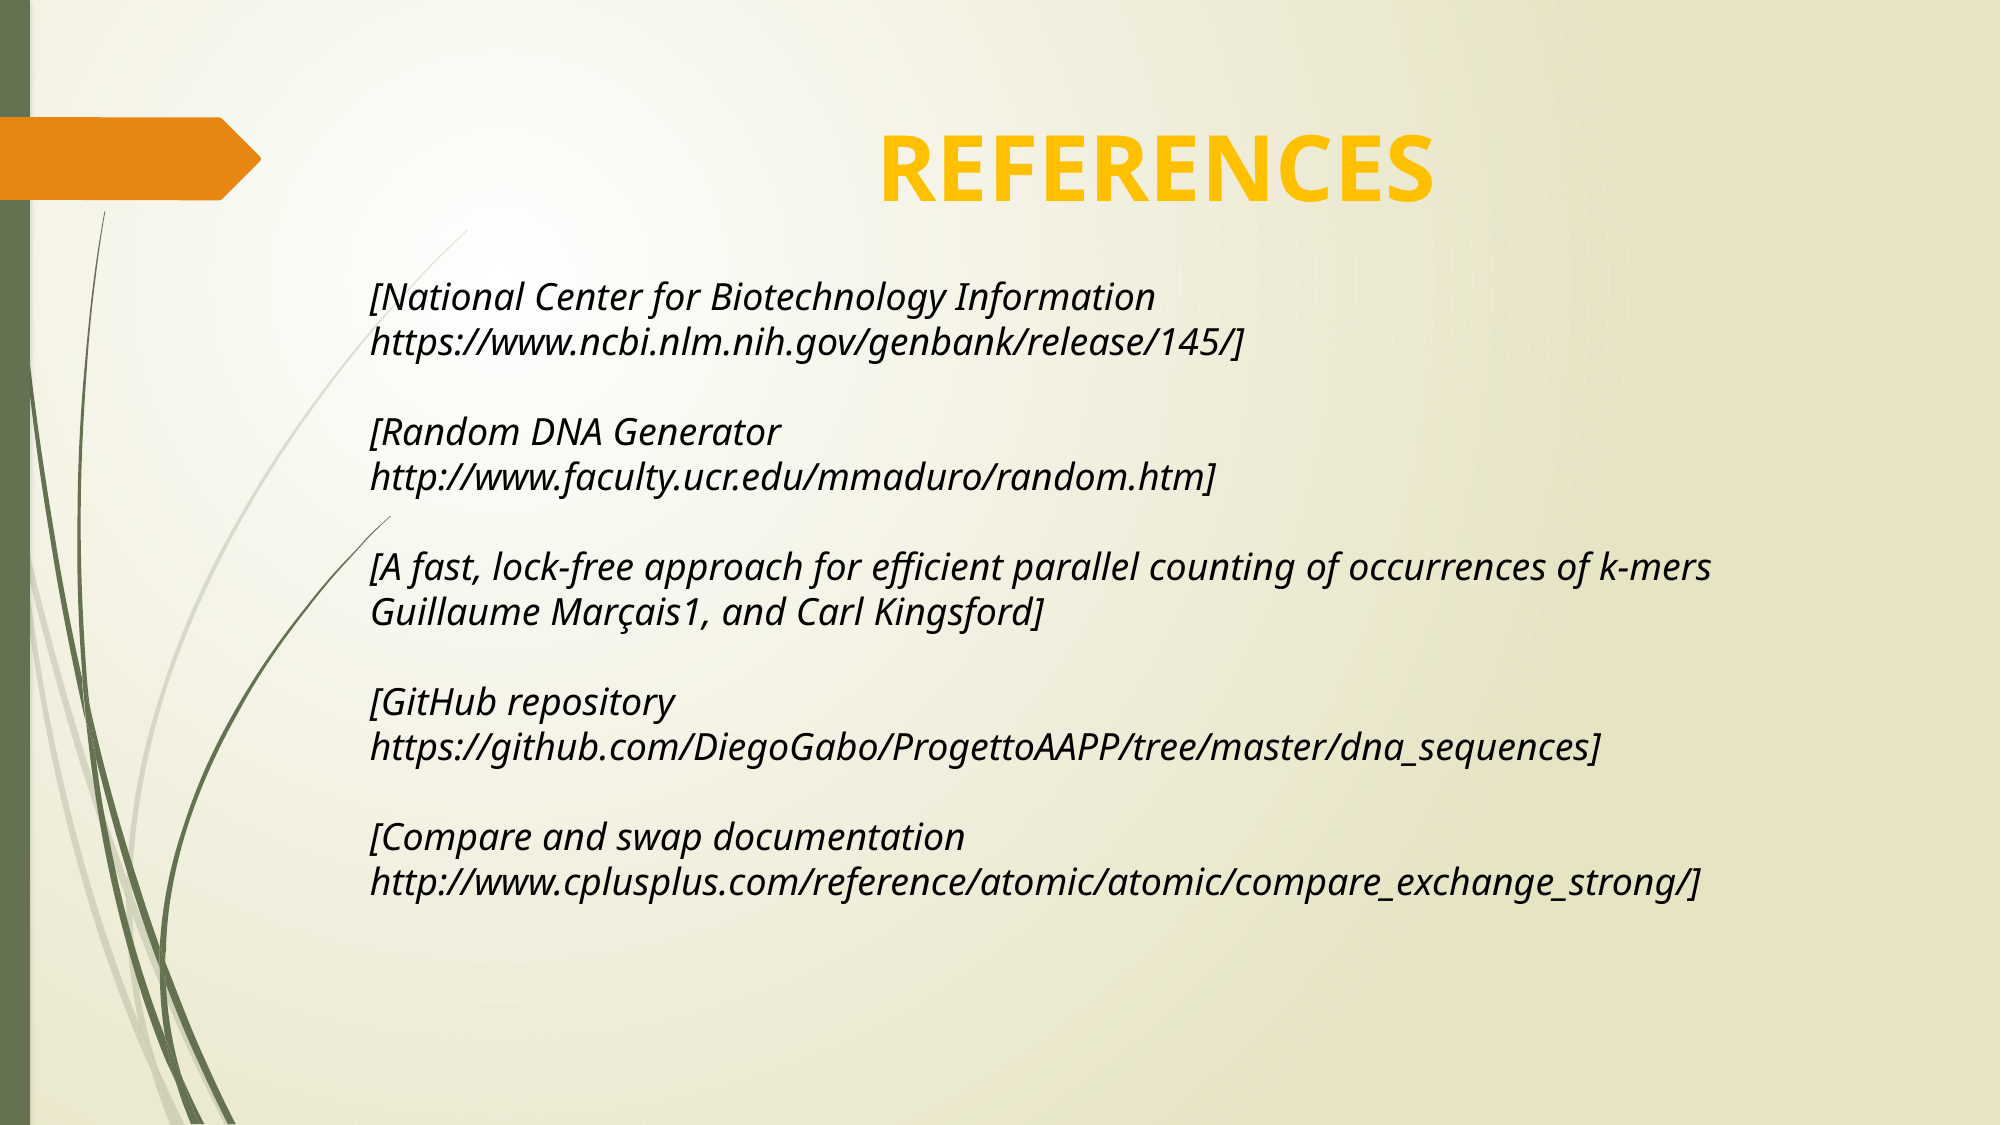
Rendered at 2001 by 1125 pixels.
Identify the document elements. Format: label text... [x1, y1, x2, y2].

text_box REFERENCES [425, 102, 1888, 313]
text_box [National Center for Biotechnology Information https://www.ncbi.nlm.nih.gov/genbank/release/145/] [Random DNA Generator http://www.faculty.ucr.edu/mmaduro/random.htm] [A fast, lock-free approach for efficient parallel counting of occurrences of k-mers Guillaume Marçais1, and Carl Kingsford] [GitHub repository https://github.com/DiegoGabo/ProgettoAAPP/tree/master/dna_sequences] [Compare and swap documentation http://www.cplusplus.com/reference/atomic/atomic/compare_exchange_strong/] [355, 265, 1736, 1001]
